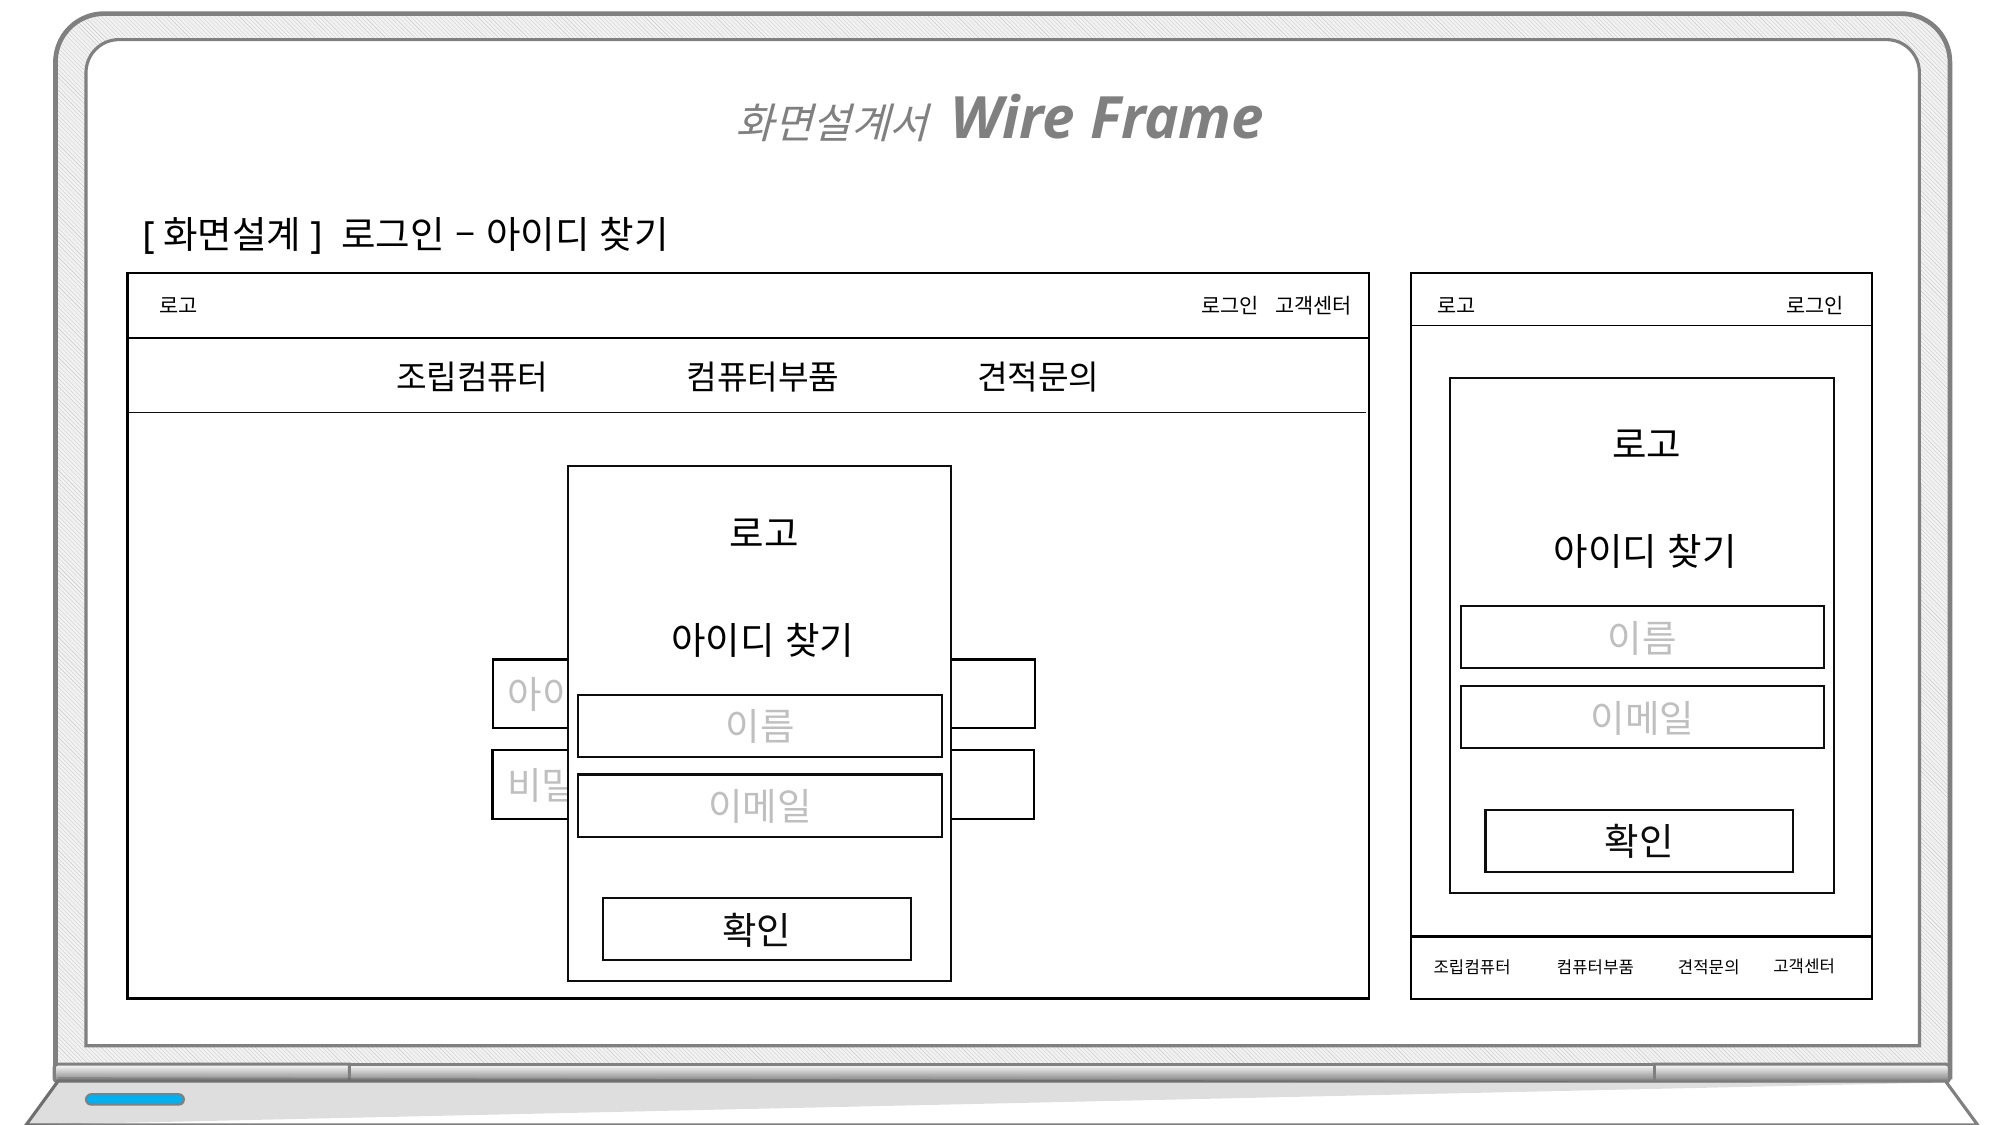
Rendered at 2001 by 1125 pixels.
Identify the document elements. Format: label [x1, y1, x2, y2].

text_box [24, 13, 1978, 1125]
